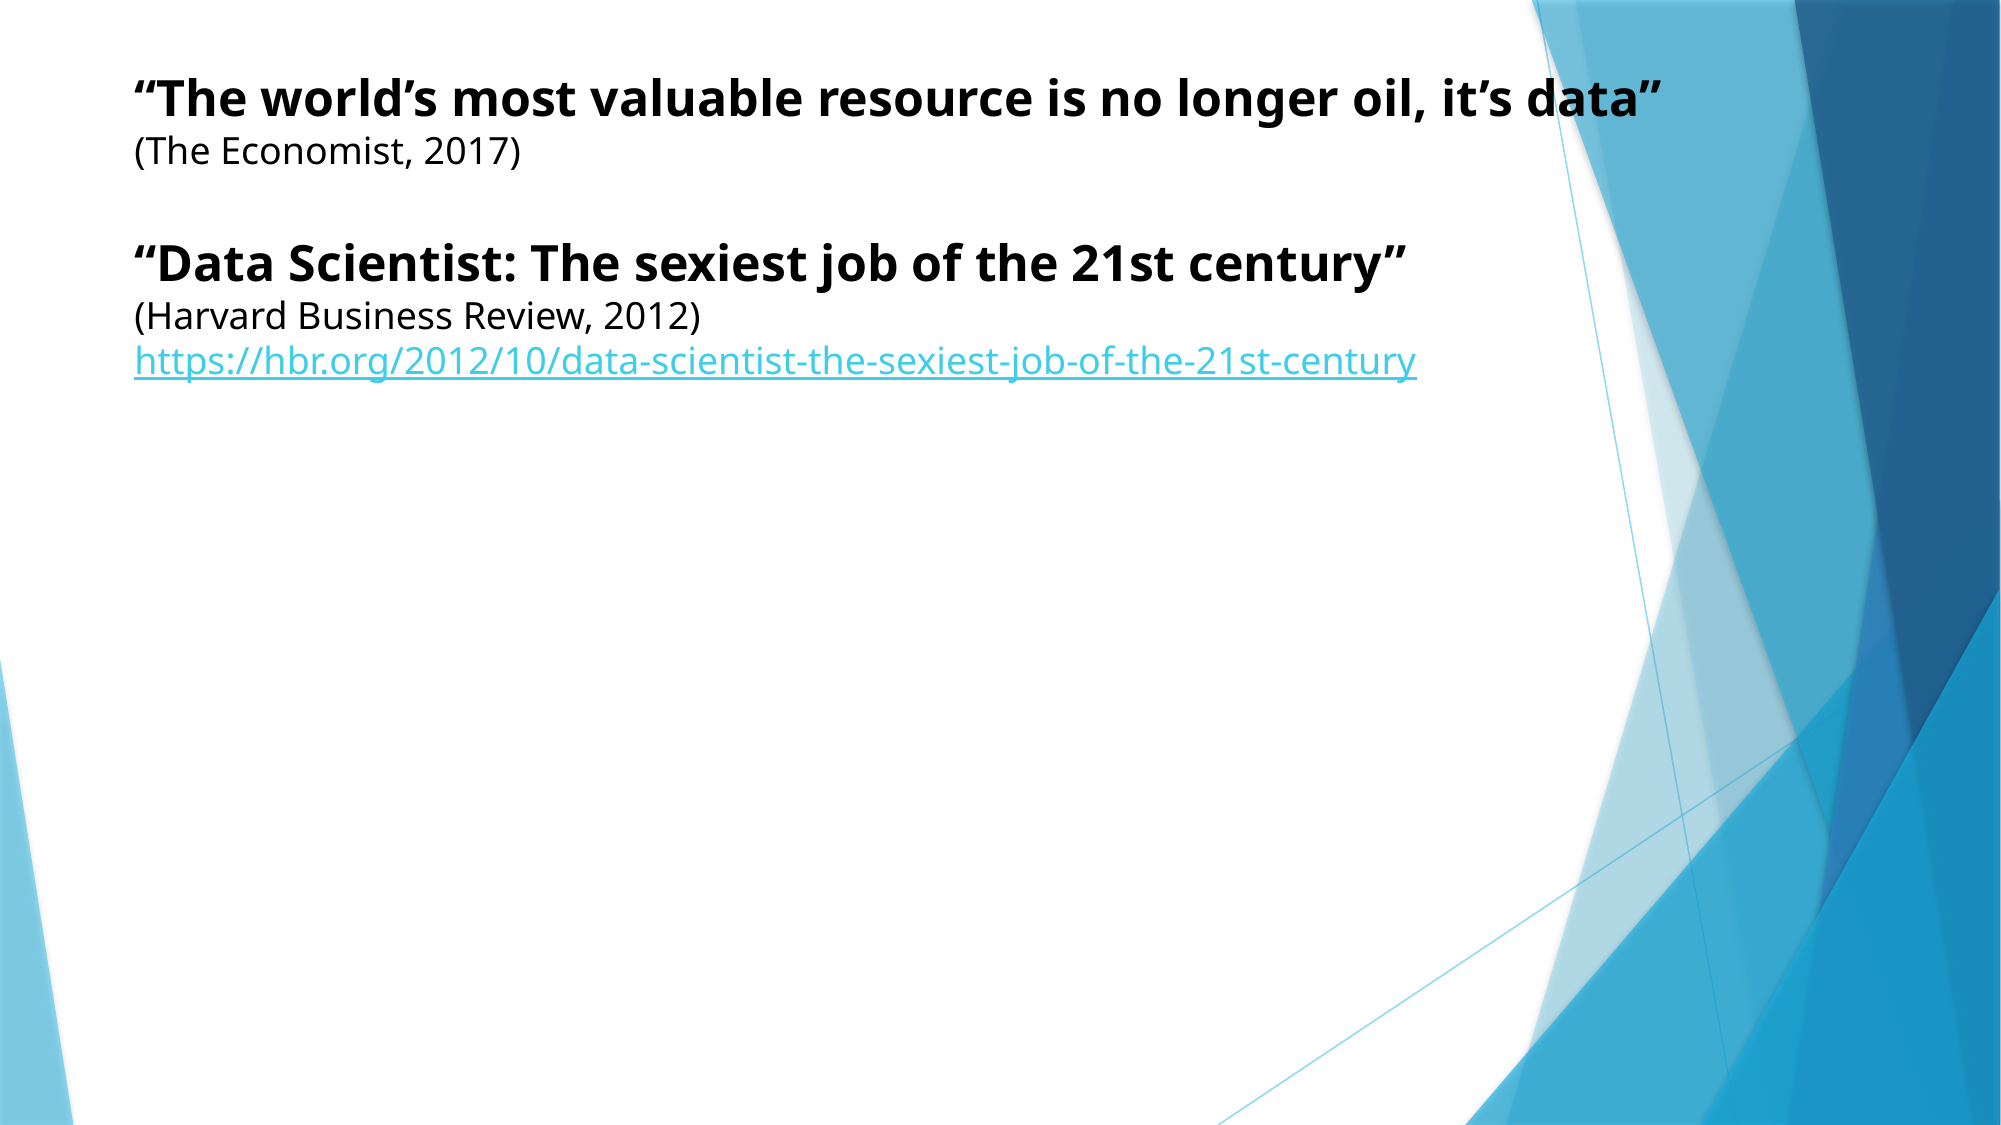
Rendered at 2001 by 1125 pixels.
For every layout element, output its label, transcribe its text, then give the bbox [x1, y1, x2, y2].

text_box “The world’s most valuable resource is no longer oil, it’s data” (The Economist, 2017) “Data Scientist: The sexiest job of the 21st century” (Harvard Business Review, 2012) https://hbr.org/2012/10/data-scientist-the-sexiest-job-of-the-21st-century [119, 59, 1689, 441]
